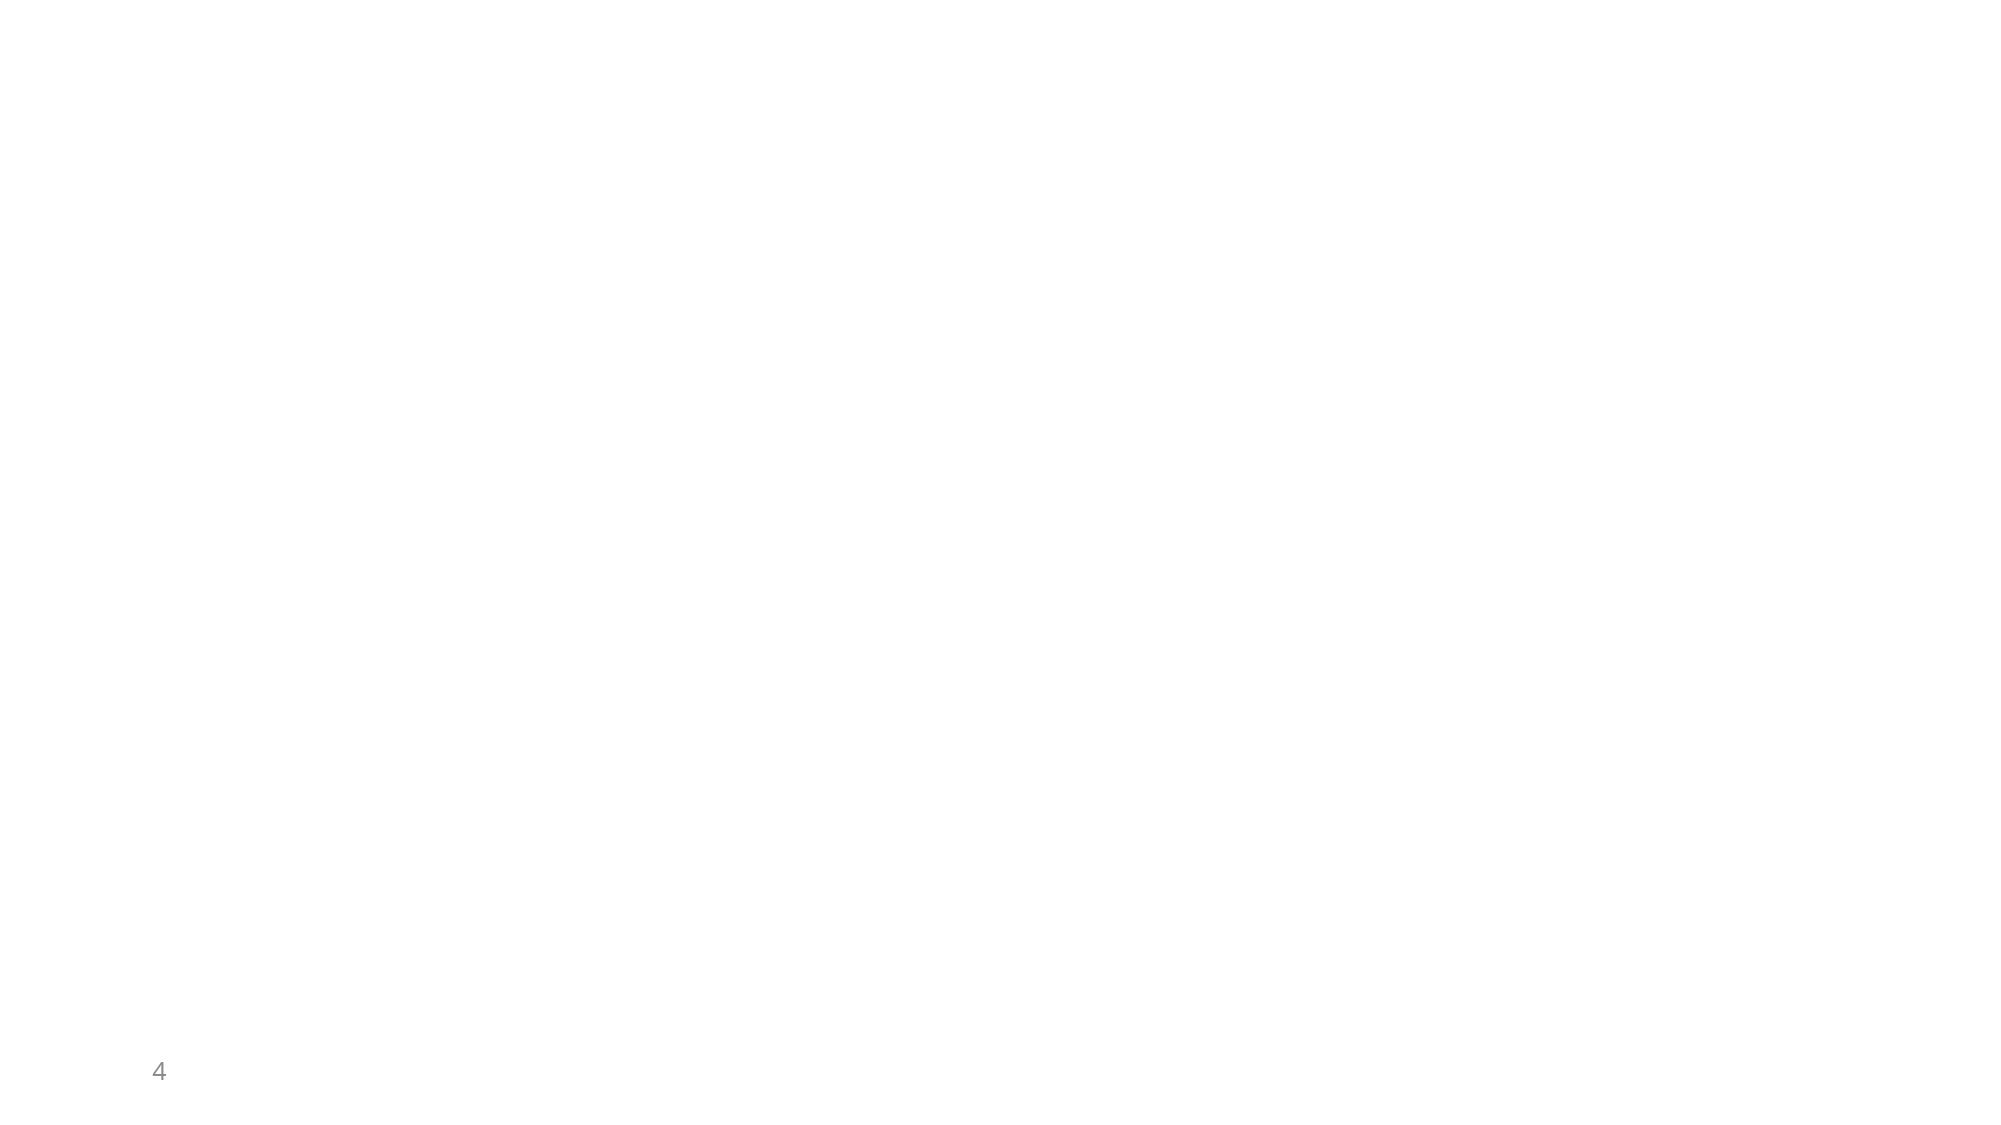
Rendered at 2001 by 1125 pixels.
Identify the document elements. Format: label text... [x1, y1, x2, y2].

slide_number 4 [137, 1042, 588, 1103]
